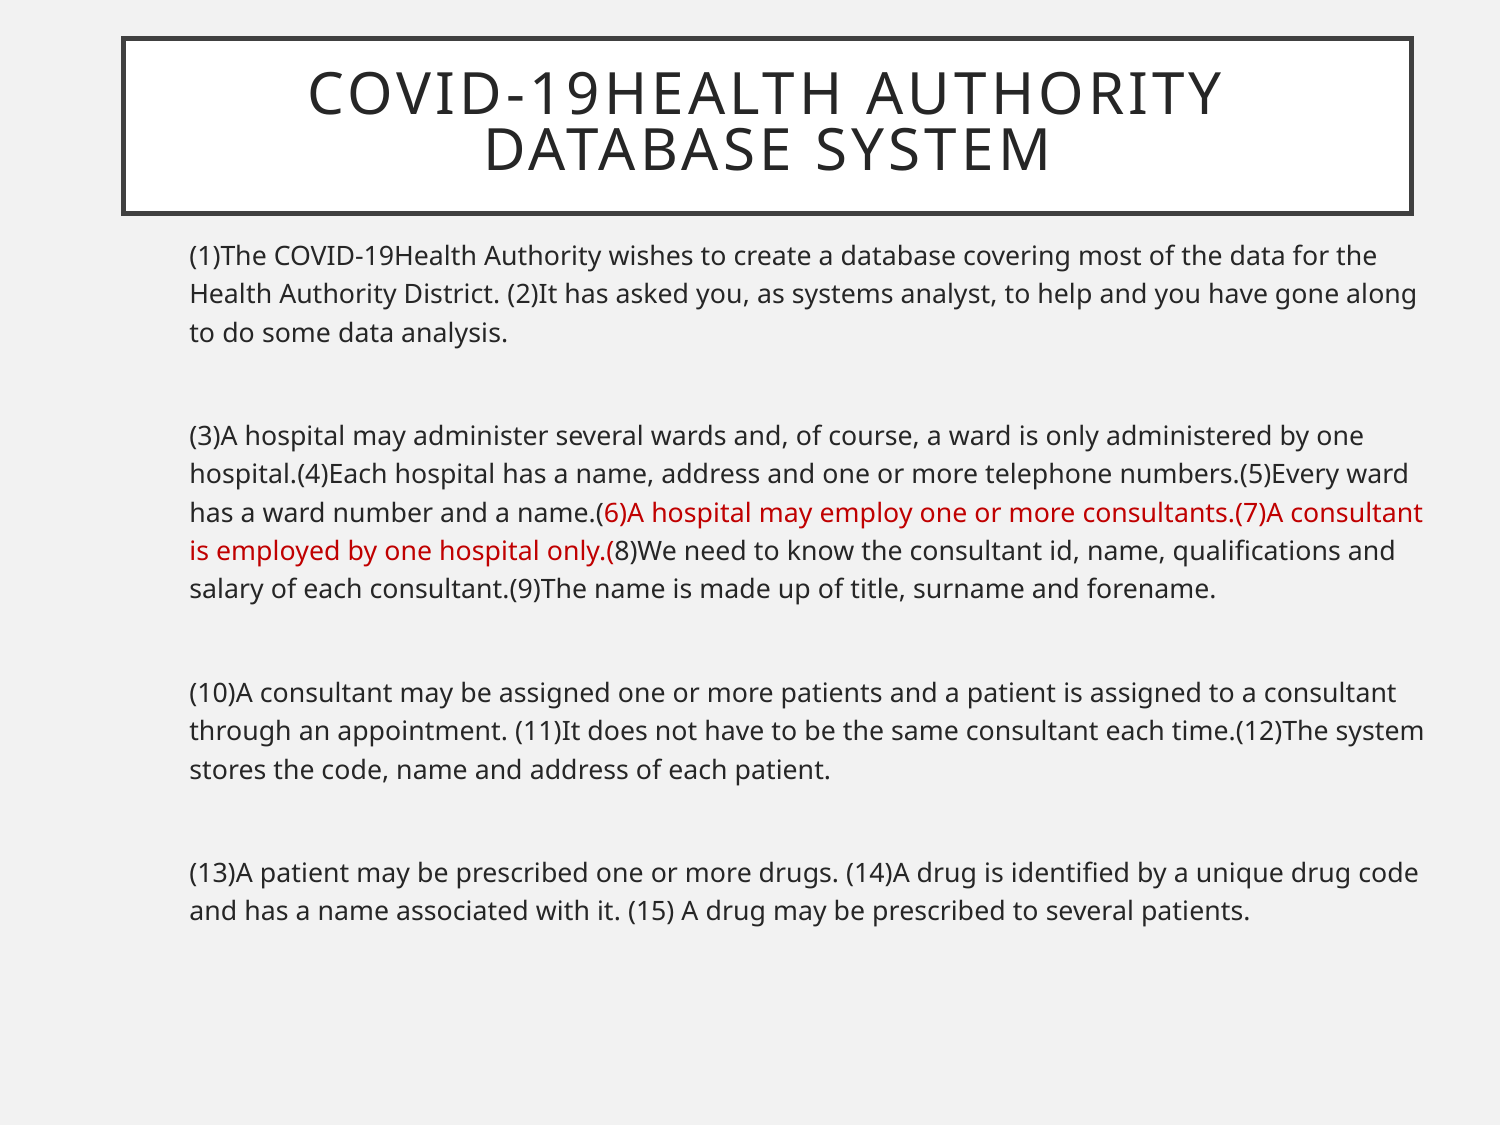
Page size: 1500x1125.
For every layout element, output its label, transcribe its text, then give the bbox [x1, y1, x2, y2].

title COVID-19HEALTH AUTHORITY DATABASE SYSTEM [121, 36, 1414, 216]
list (1)The COVID-19Health Authority wishes to create a database covering most of the data for the Health Authority District. (2)It has asked you, as systems analyst, to help and you have gone along to do some data analysis. (3)A hospital may administer several wards and, of course, a ward is only administered by one hospital.(4)Each hospital has a name, address and one or more telephone numbers.(5)Every ward has a ward number and a name.(6)A hospital may employ one or more consultants.(7)A consultant is employed by one hospital only.(8)We need to know the consultant id, name, qualifications and salary of each consultant.(9)The name is made up of title, surname and forename. (10)A consultant may be assigned one or more patients and a patient is assigned to a consultant through an appointment. (11)It does not have to be the same consultant each time.(12)The system stores the code, name and address of each patient. (13)A patient may be prescribed one or more drugs. (14)A drug is identified by a unique drug code and has a name associated with it. (15) A drug may be prescribed to several patients. [140, 224, 1448, 983]
